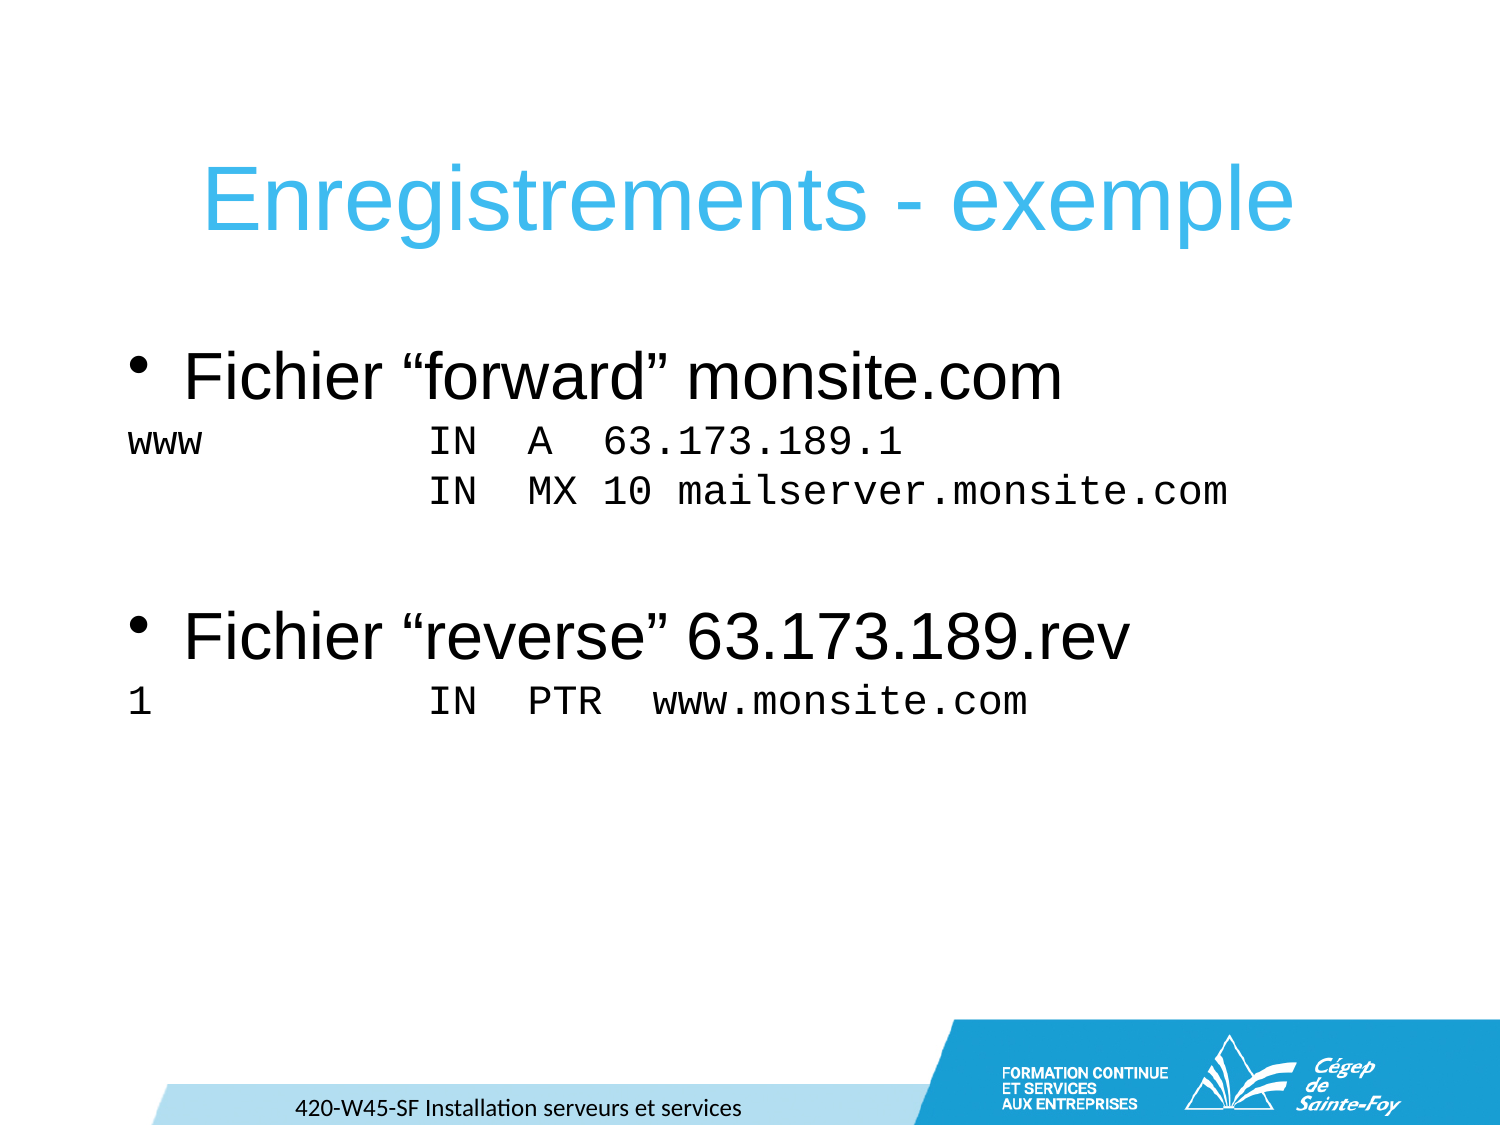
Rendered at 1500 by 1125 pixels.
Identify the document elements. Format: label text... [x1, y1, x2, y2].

list Fichier “forward” monsite.com www IN A 63.173.189.1 IN MX 10 mailserver.monsite.com Fichier “reverse” 63.173.189.rev 1 IN PTR www.monsite.com [112, 324, 1388, 1000]
picture [0, 0, 1500, 1125]
title Enregistrements - exemple [112, 99, 1388, 288]
